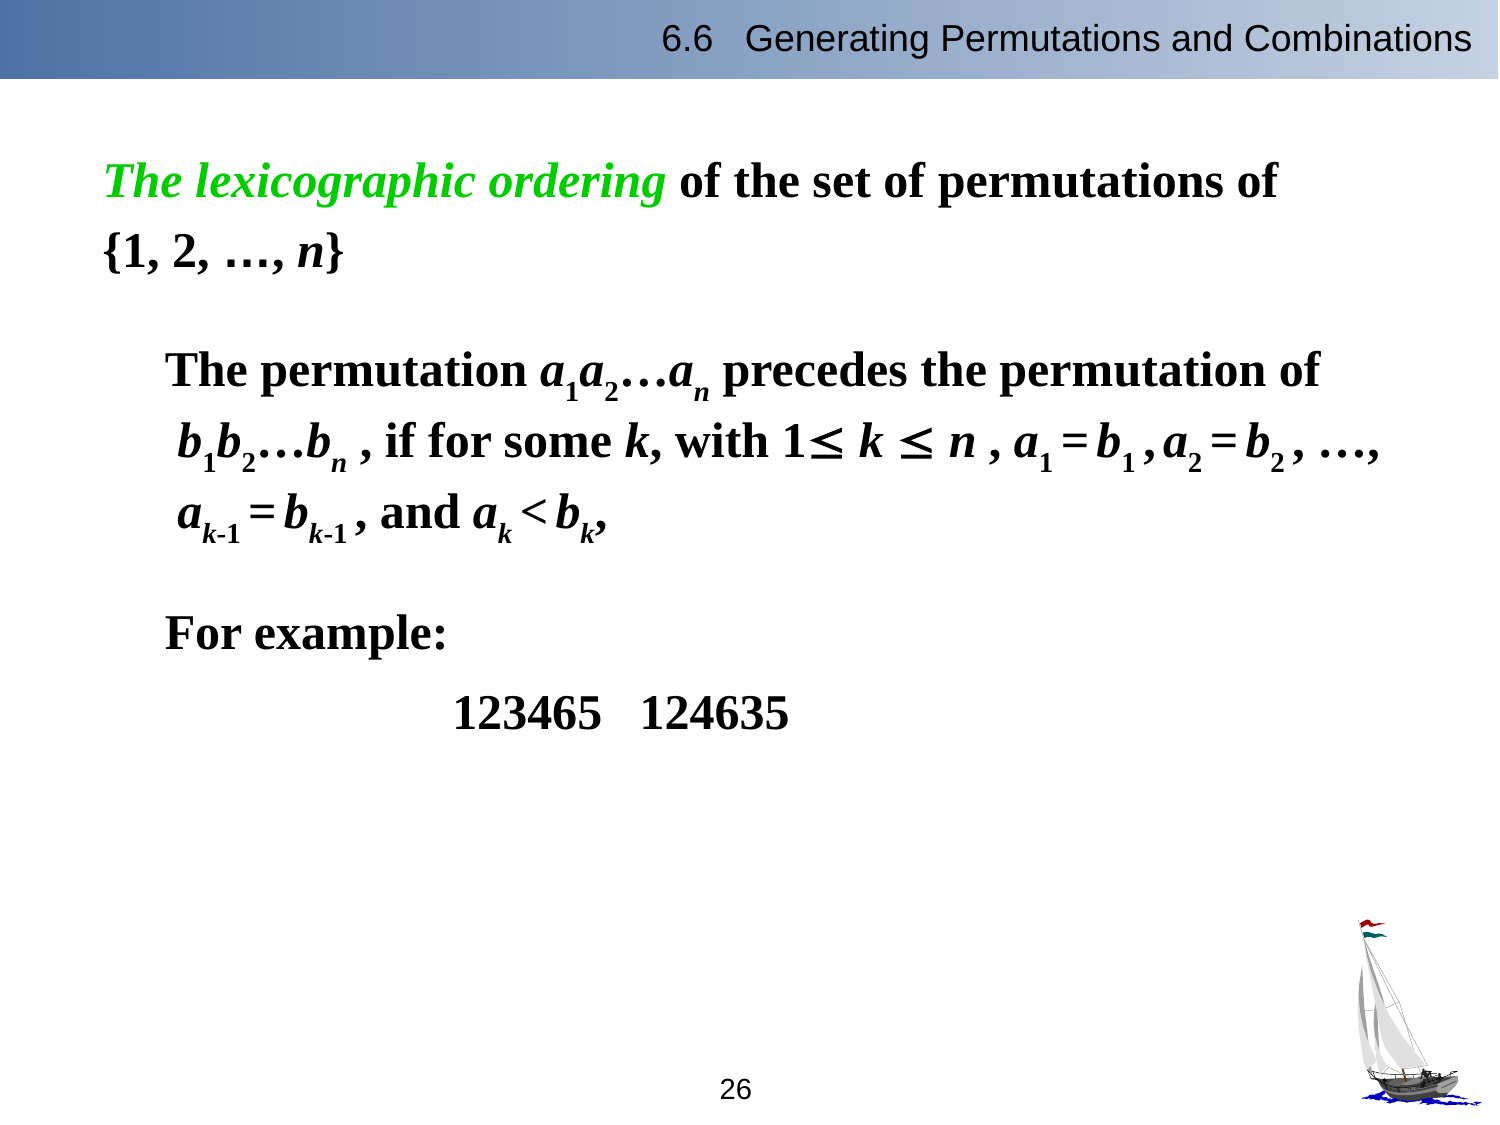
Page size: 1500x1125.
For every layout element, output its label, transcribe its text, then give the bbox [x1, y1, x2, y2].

picture [0, 0, 1500, 79]
text_box The lexicographic ordering of the set of permutations of {1, 2, …, n} [87, 140, 1425, 286]
slide_number 26 [666, 1049, 768, 1125]
text_box 6.6 Generating Permutations and Combinations [524, 6, 1488, 66]
text_box The permutation a1a2…an precedes the permutation of b1b2…bn , if for some k, with 1 k  n , a1 = b1 , a2 = b2 , …, ak-1 = bk-1 , and ak < bk, For example: 123465 124635 [87, 329, 1425, 747]
